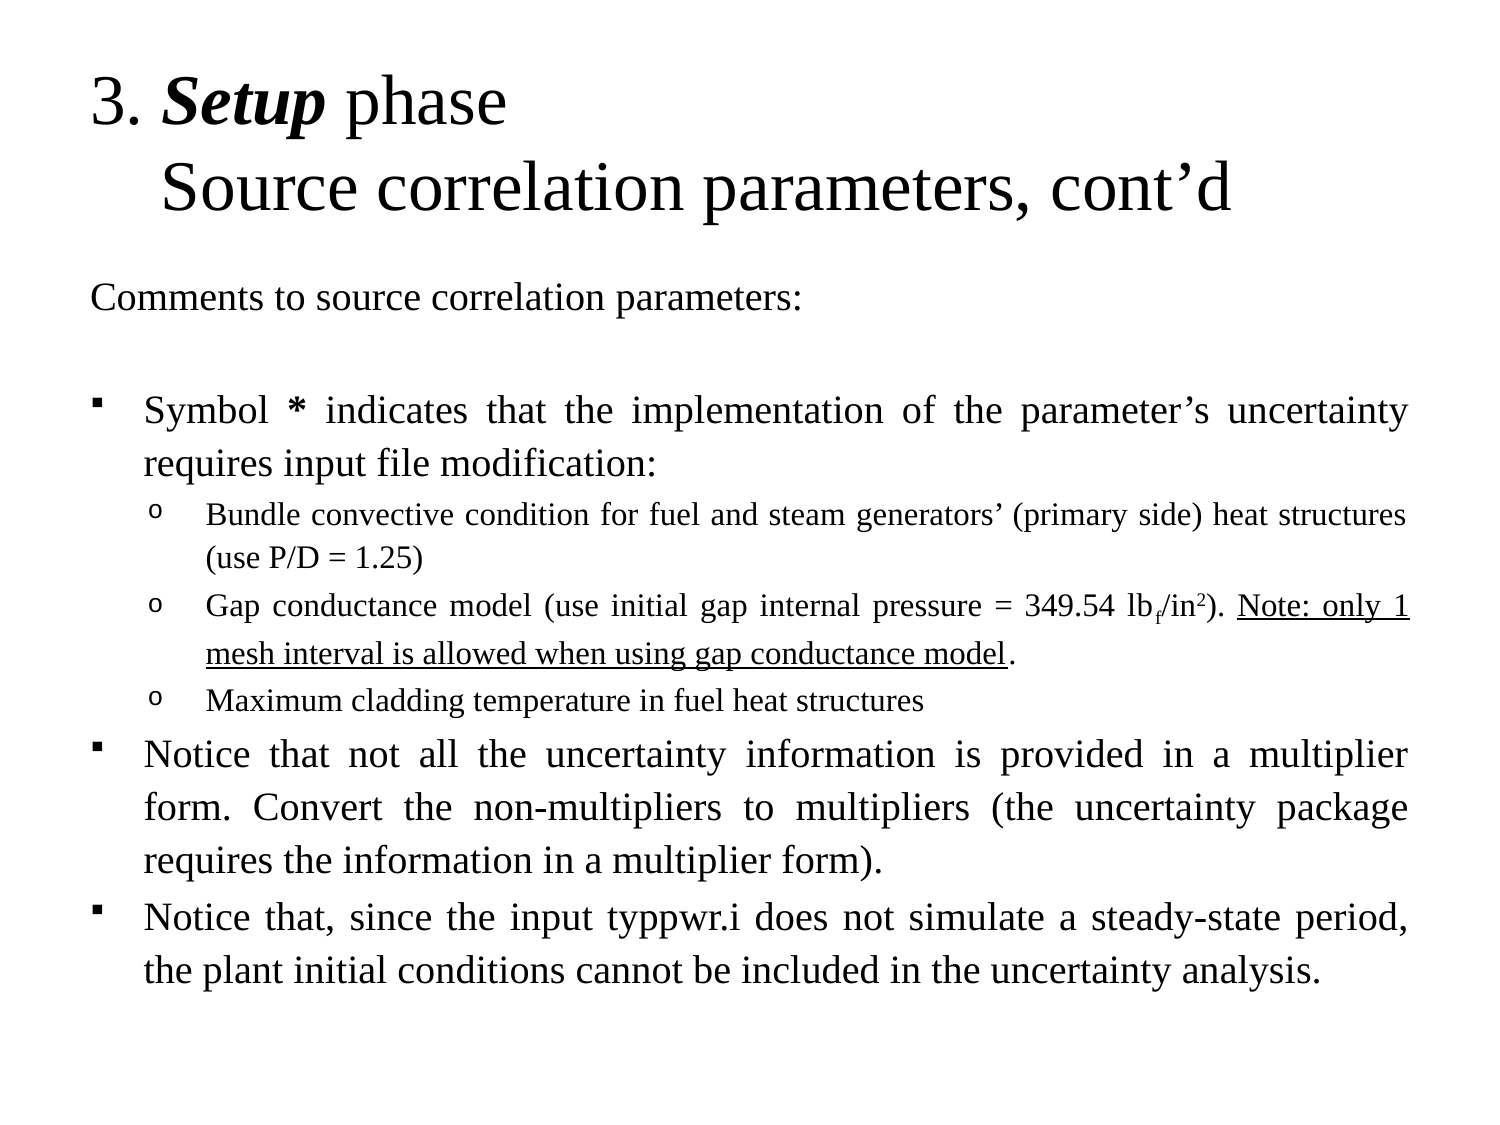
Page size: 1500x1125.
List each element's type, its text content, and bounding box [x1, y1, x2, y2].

list Comments to source correlation parameters: Symbol * indicates that the implementation of the parameter’s uncertainty requires input file modification: Bundle convective condition for fuel and steam generators’ (primary side) heat structures (use P/D = 1.25) Gap conductance model (use initial gap internal pressure = 349.54 lbf/in2). Note: only 1 mesh interval is allowed when using gap conductance model. Maximum cladding temperature in fuel heat structures Notice that not all the uncertainty information is provided in a multiplier form. Convert the non-multipliers to multipliers (the uncertainty package requires the information in a multiplier form). Notice that, since the input typpwr.i does not simulate a steady-state period, the plant initial conditions cannot be included in the uncertainty analysis. [75, 262, 1425, 1005]
title 3. Setup phase Source correlation parameters, cont’d [75, 45, 1425, 233]
